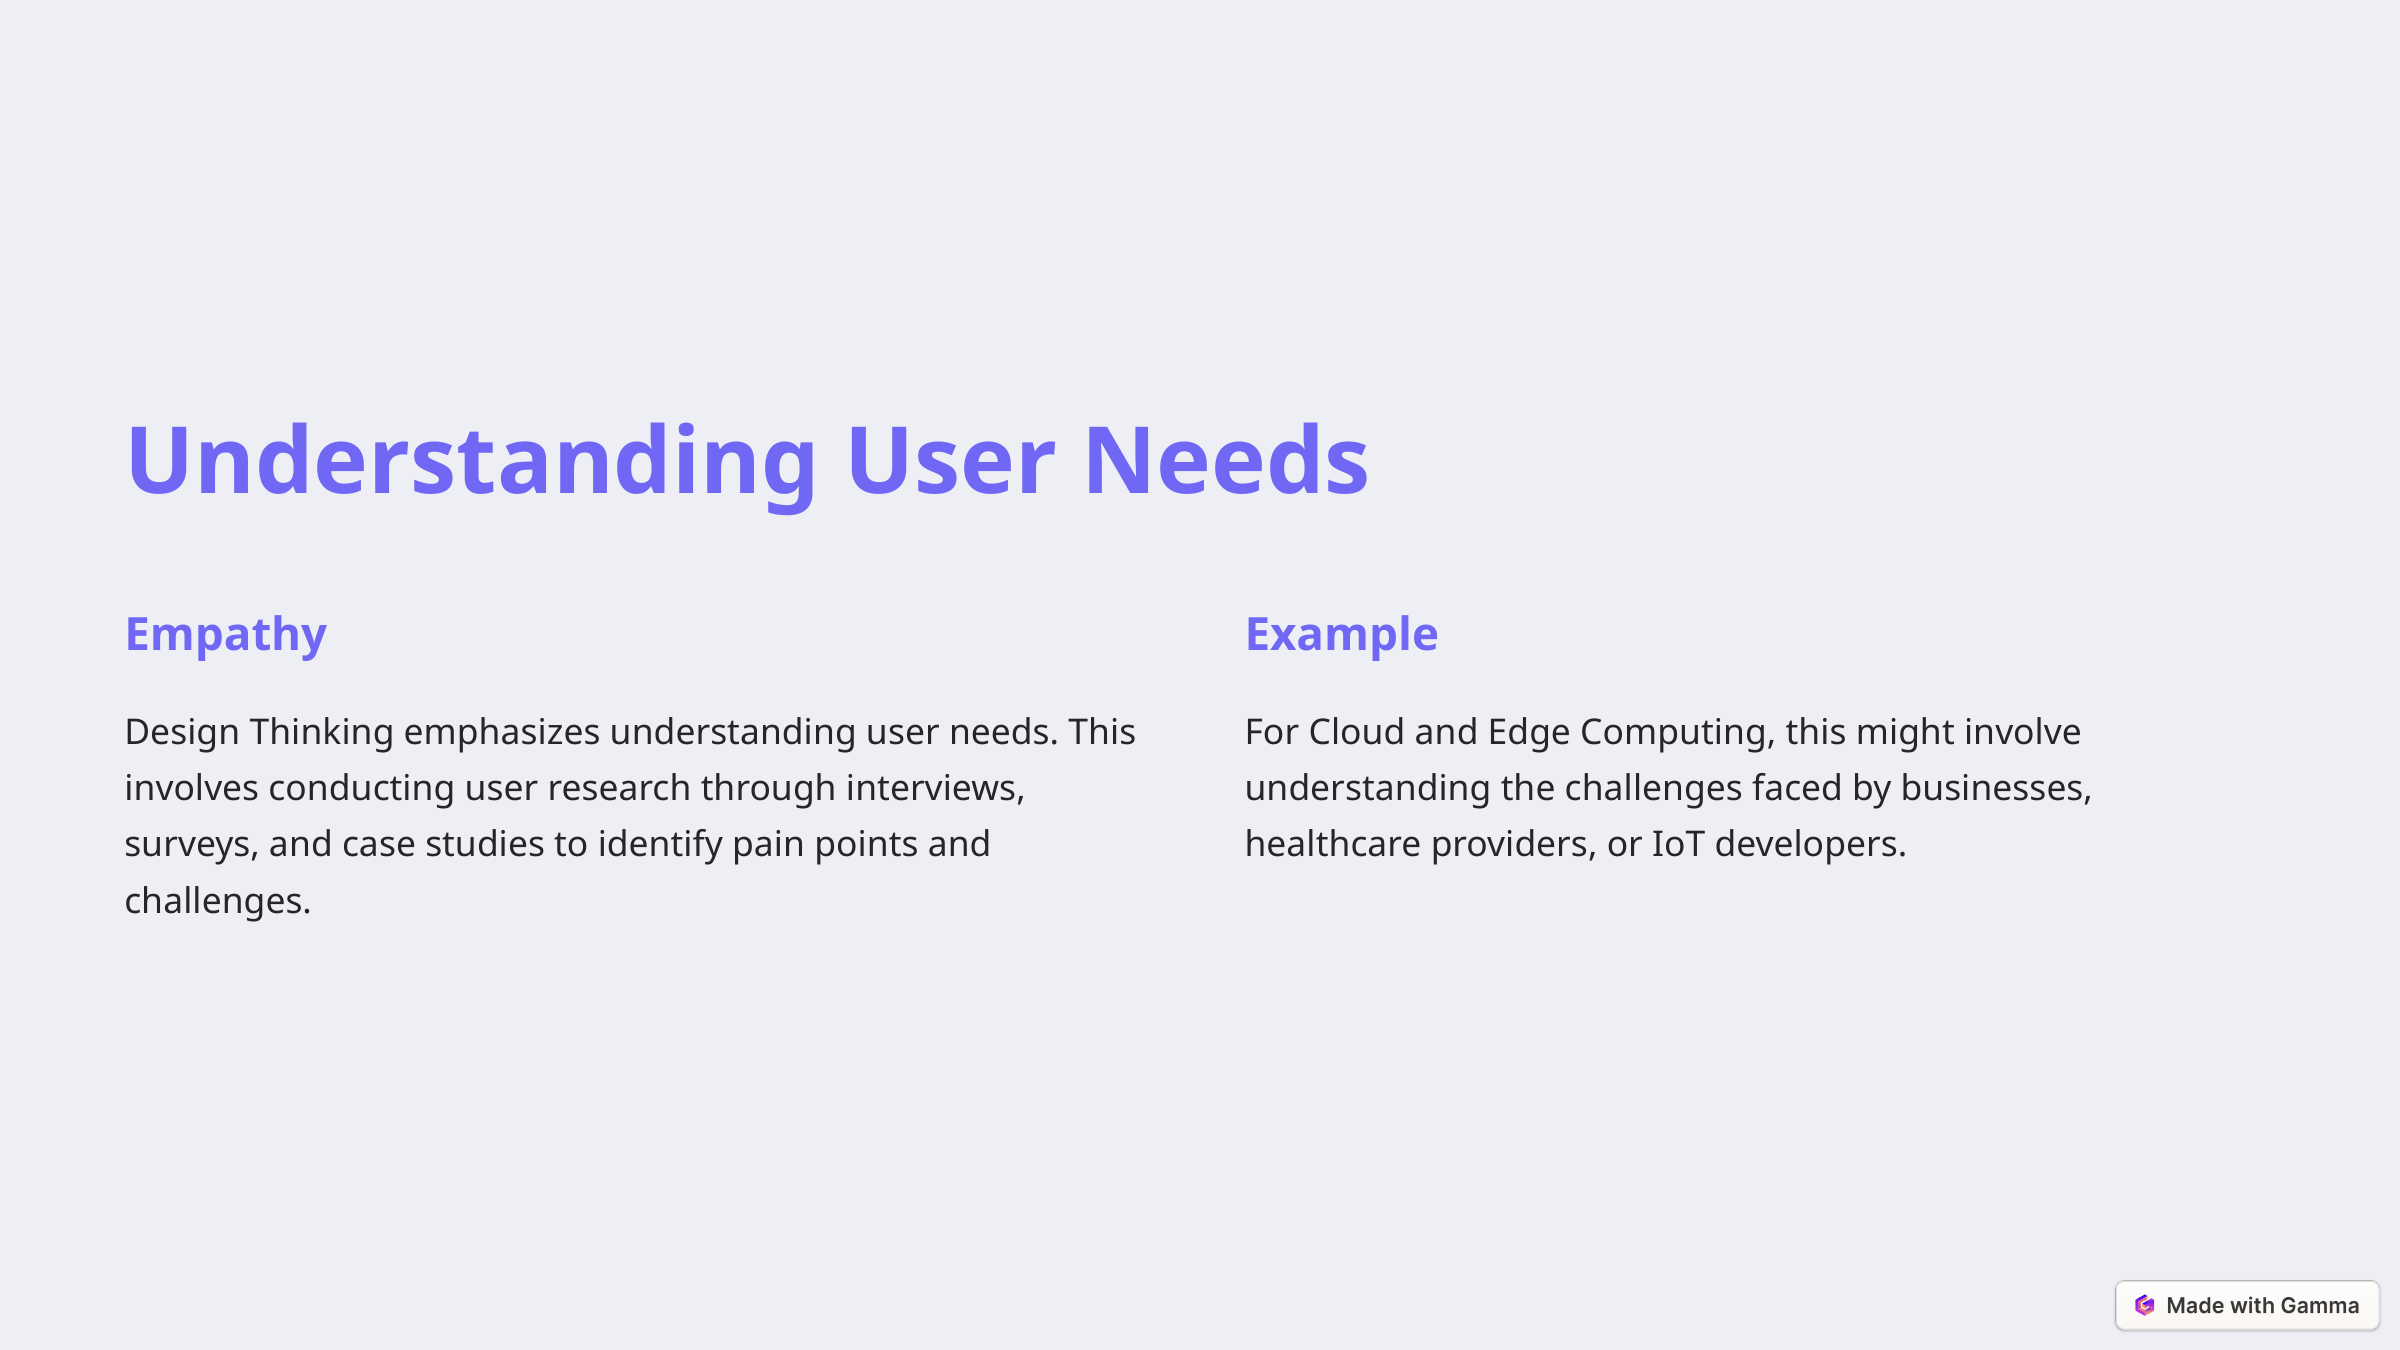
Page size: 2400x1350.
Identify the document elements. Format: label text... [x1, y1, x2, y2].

text_box Design Thinking emphasizes understanding user needs. This involves conducting user research through interviews, surveys, and case studies to identify pain points and challenges. [124, 695, 1157, 923]
text_box Example [1244, 601, 1713, 660]
text_box For Cloud and Edge Computing, this might involve understanding the challenges faced by businesses, healthcare providers, or IoT developers. [1244, 695, 2277, 866]
text_box Empathy [124, 601, 592, 660]
text_box Understanding User Needs [124, 395, 1230, 513]
picture [2106, 1271, 2389, 1339]
